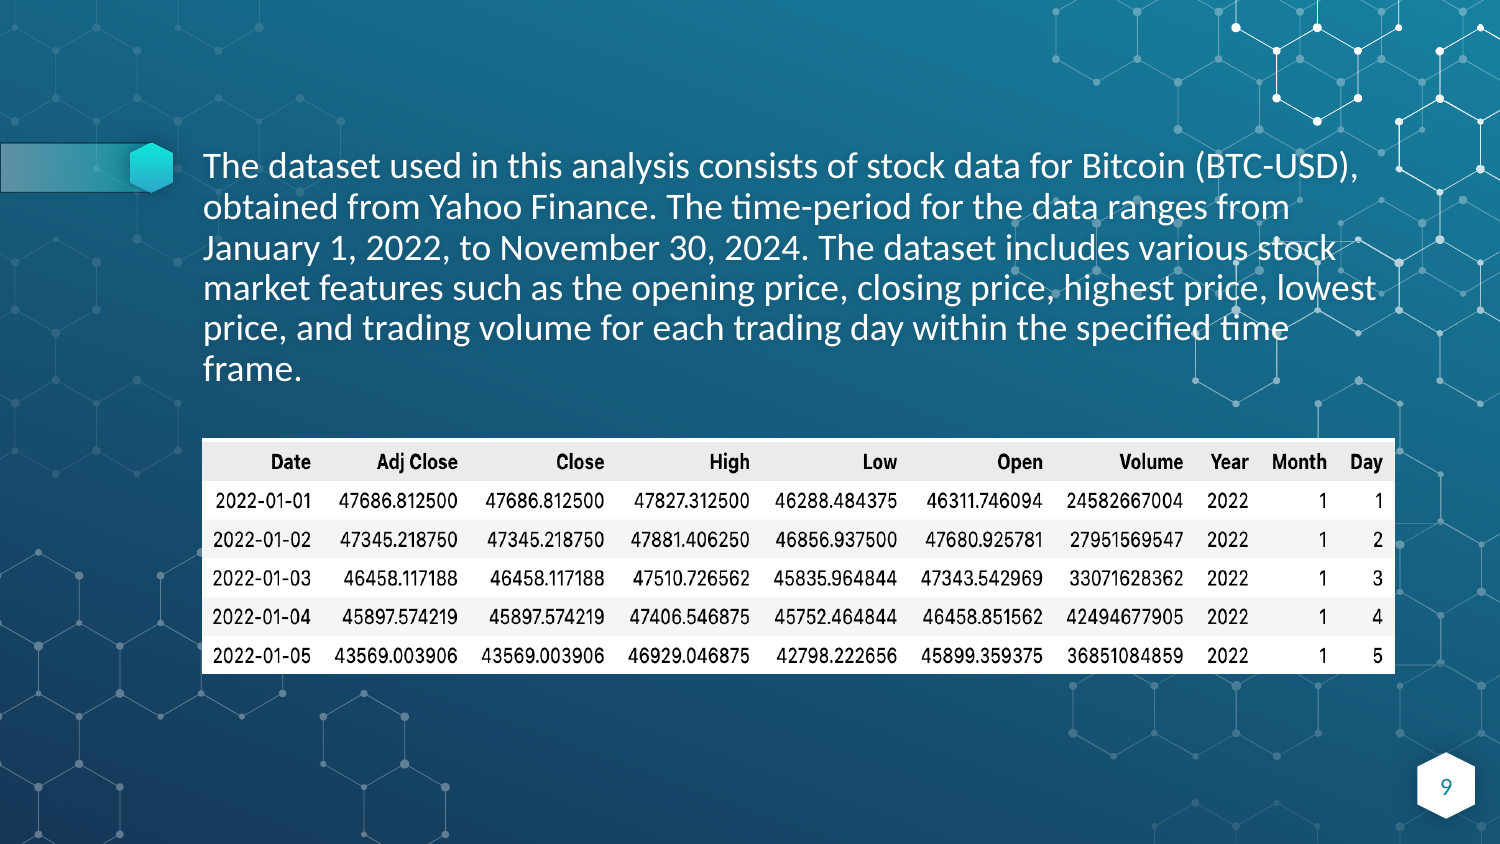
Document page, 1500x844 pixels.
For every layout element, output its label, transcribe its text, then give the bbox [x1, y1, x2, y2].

slide_number 9 [1417, 752, 1475, 819]
title The dataset used in this analysis consists of stock data for Bitcoin (BTC-USD), obtained from Yahoo Finance. The time-period for the data ranges from January 1, 2022, to November 30, 2024. The dataset includes various stock market features such as the opening price, closing price, highest price, lowest price, and trading volume for each trading day within the specified time frame. [202, 145, 1395, 391]
picture [202, 438, 1395, 674]
